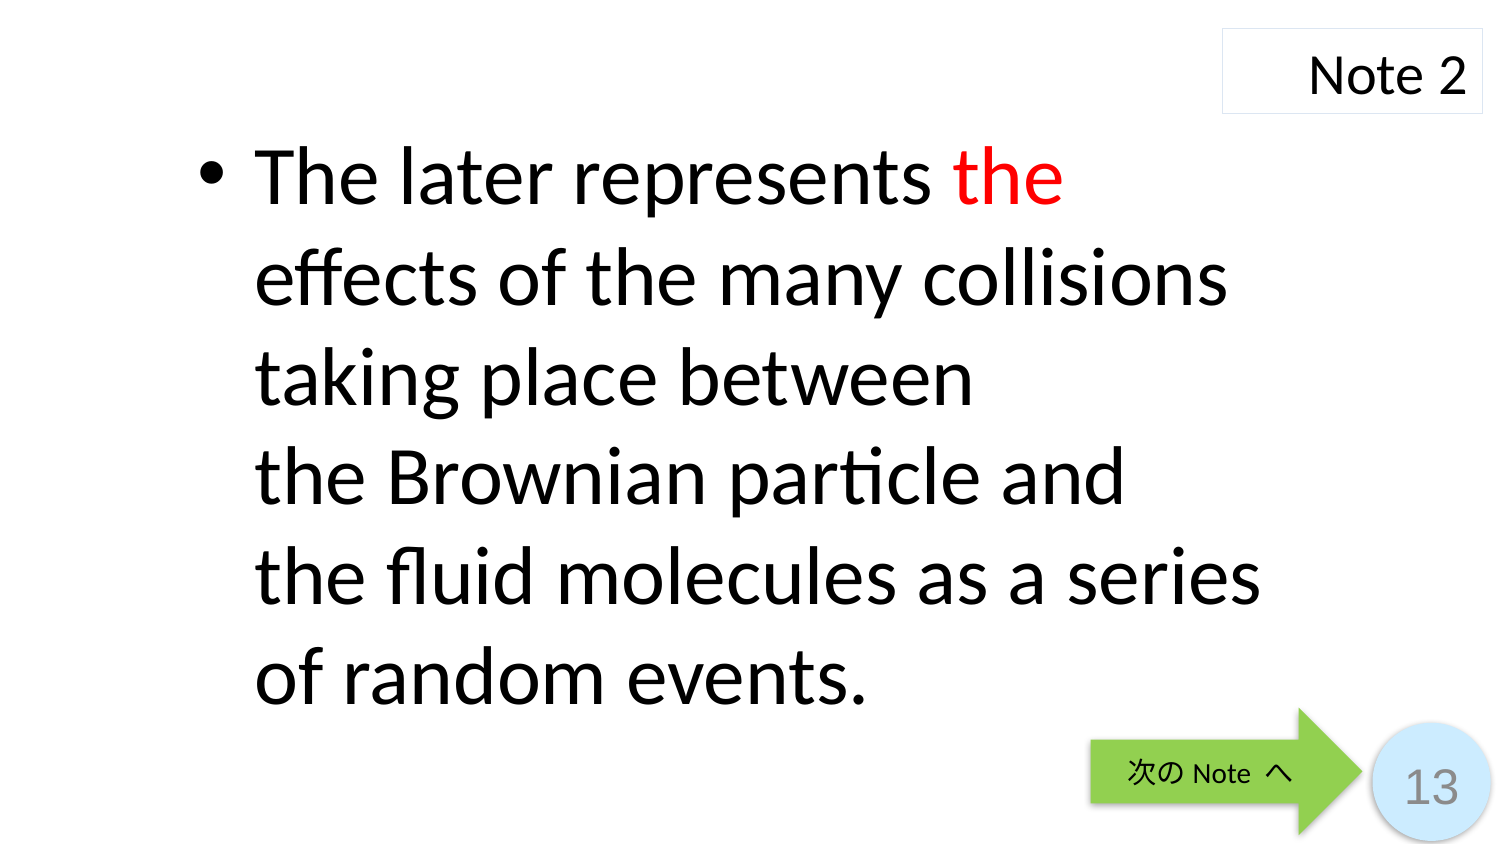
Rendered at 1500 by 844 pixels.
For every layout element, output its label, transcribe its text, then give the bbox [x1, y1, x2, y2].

text_box 次のNote へ [1089, 706, 1364, 836]
text_box Note 2 [1222, 28, 1483, 114]
list The later represents the effects of the many collisions taking place between the Brownian particle and the fluid molecules as a series of random events. [183, 114, 1282, 830]
slide_number 13 [1372, 762, 1491, 807]
